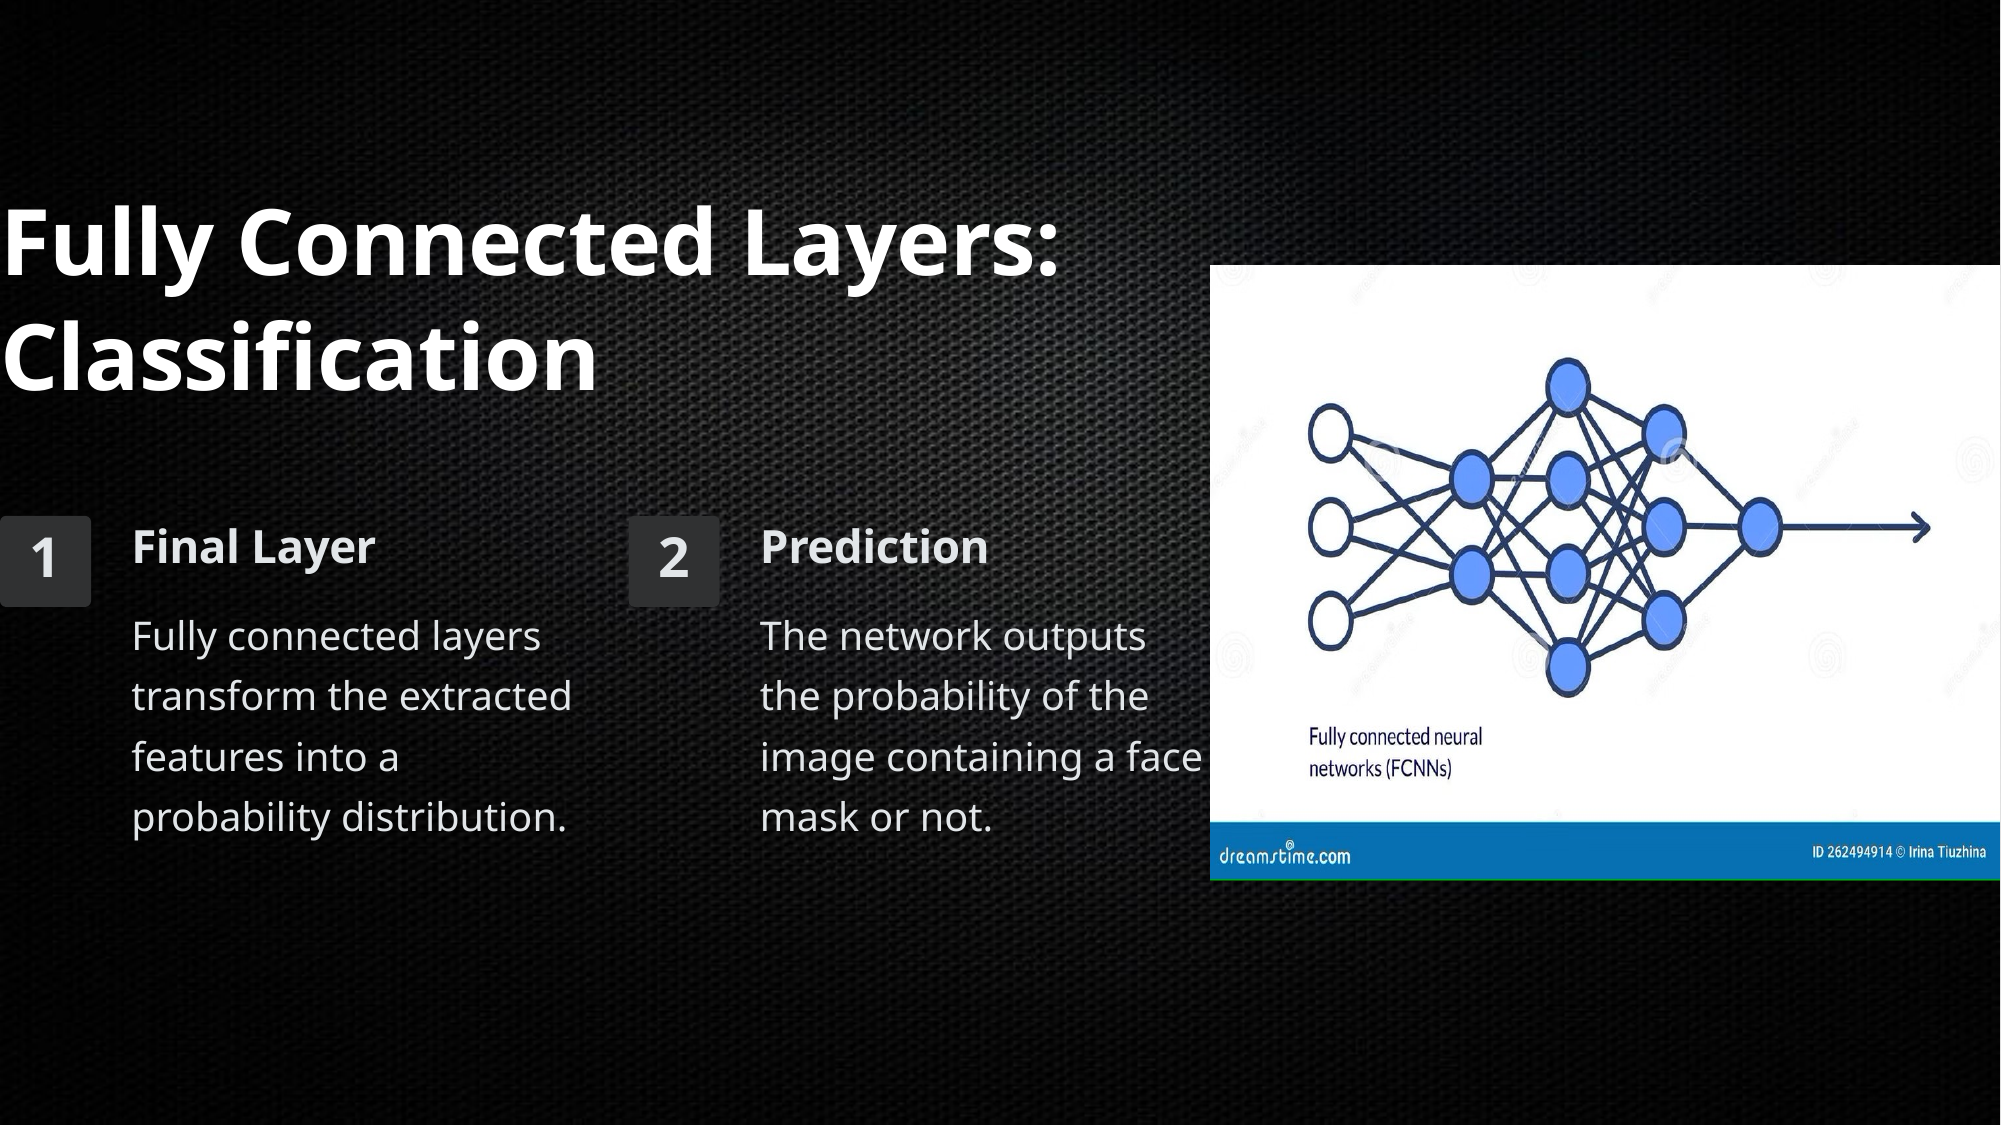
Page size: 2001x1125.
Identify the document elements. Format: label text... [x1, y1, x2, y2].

text_box [0, 515, 92, 607]
text_box [628, 515, 720, 607]
picture [0, 0, 2001, 1125]
text_box The network outputs the probability of the image containing a face mask or not. [760, 597, 1209, 841]
text_box Final Layer [131, 515, 588, 574]
text_box 1 [35, 533, 57, 589]
text_box Fully connected layers transform the extracted features into a probability distribution. [131, 597, 588, 841]
text_box Prediction [760, 515, 1209, 574]
text_box 2 [658, 533, 691, 589]
text_box Fully Connected Layers: Classification [0, 179, 1217, 410]
